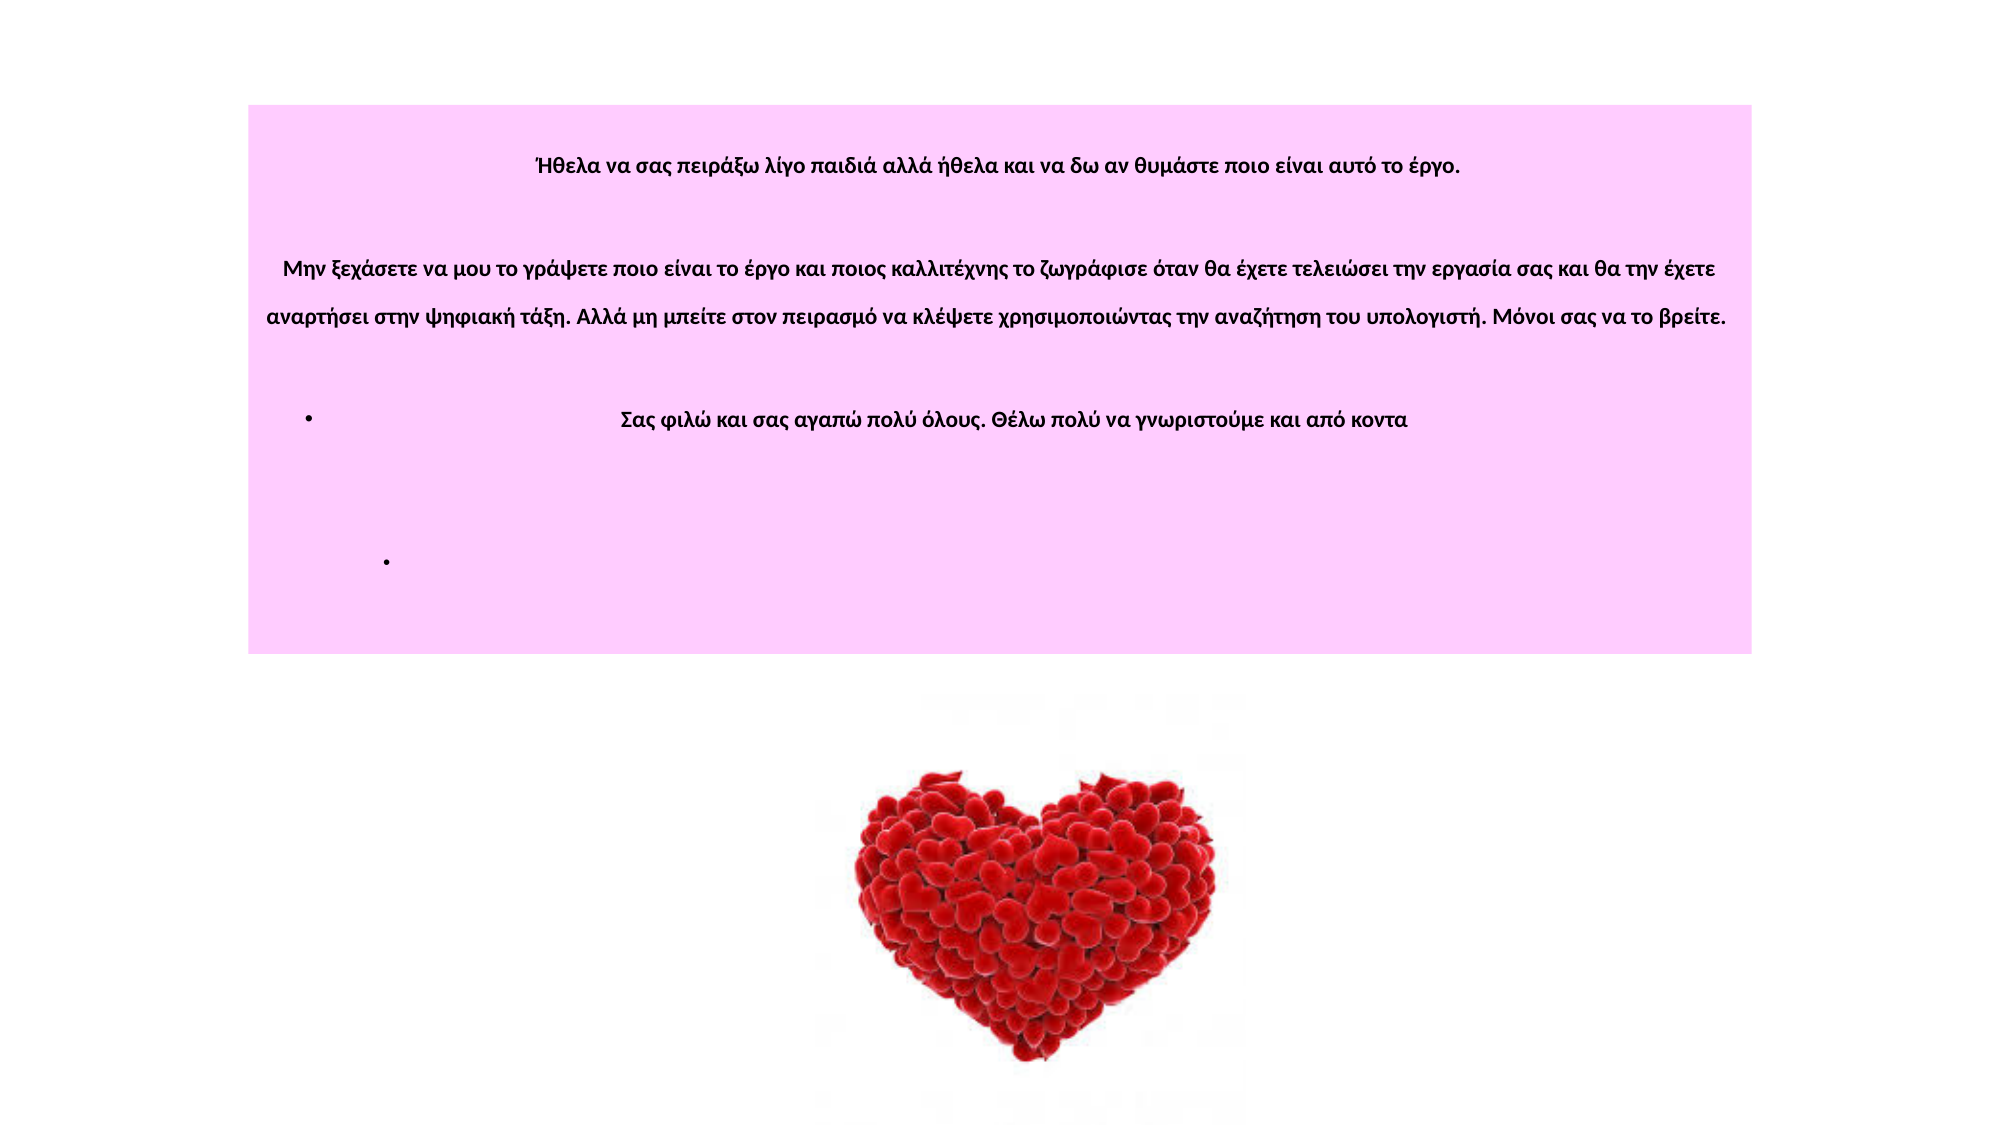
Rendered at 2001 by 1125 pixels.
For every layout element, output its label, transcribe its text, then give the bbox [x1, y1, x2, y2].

list Ήθελα να σας πειράξω λίγο παιδιά αλλά ήθελα και να δω αν θυμάστε ποιο είναι αυτό το έργο. Μην ξεχάσετε να μου το γράψετε ποιο είναι το έργο και ποιος καλλιτέχνης το ζωγράφισε όταν θα έχετε τελειώσει την εργασία σας και θα την έχετε αναρτήσει στην ψηφιακή τάξη. Αλλά μη μπείτε στον πειρασμό να κλέψετε χρησιμοποιώντας την αναζήτηση του υπολογιστή. Μόνοι σας να το βρείτε. Σας φιλώ και σας αγαπώ πολύ όλους. Θέλω πολύ να γνωριστούμε και από κοντα [248, 104, 1752, 654]
picture [815, 694, 1246, 1125]
